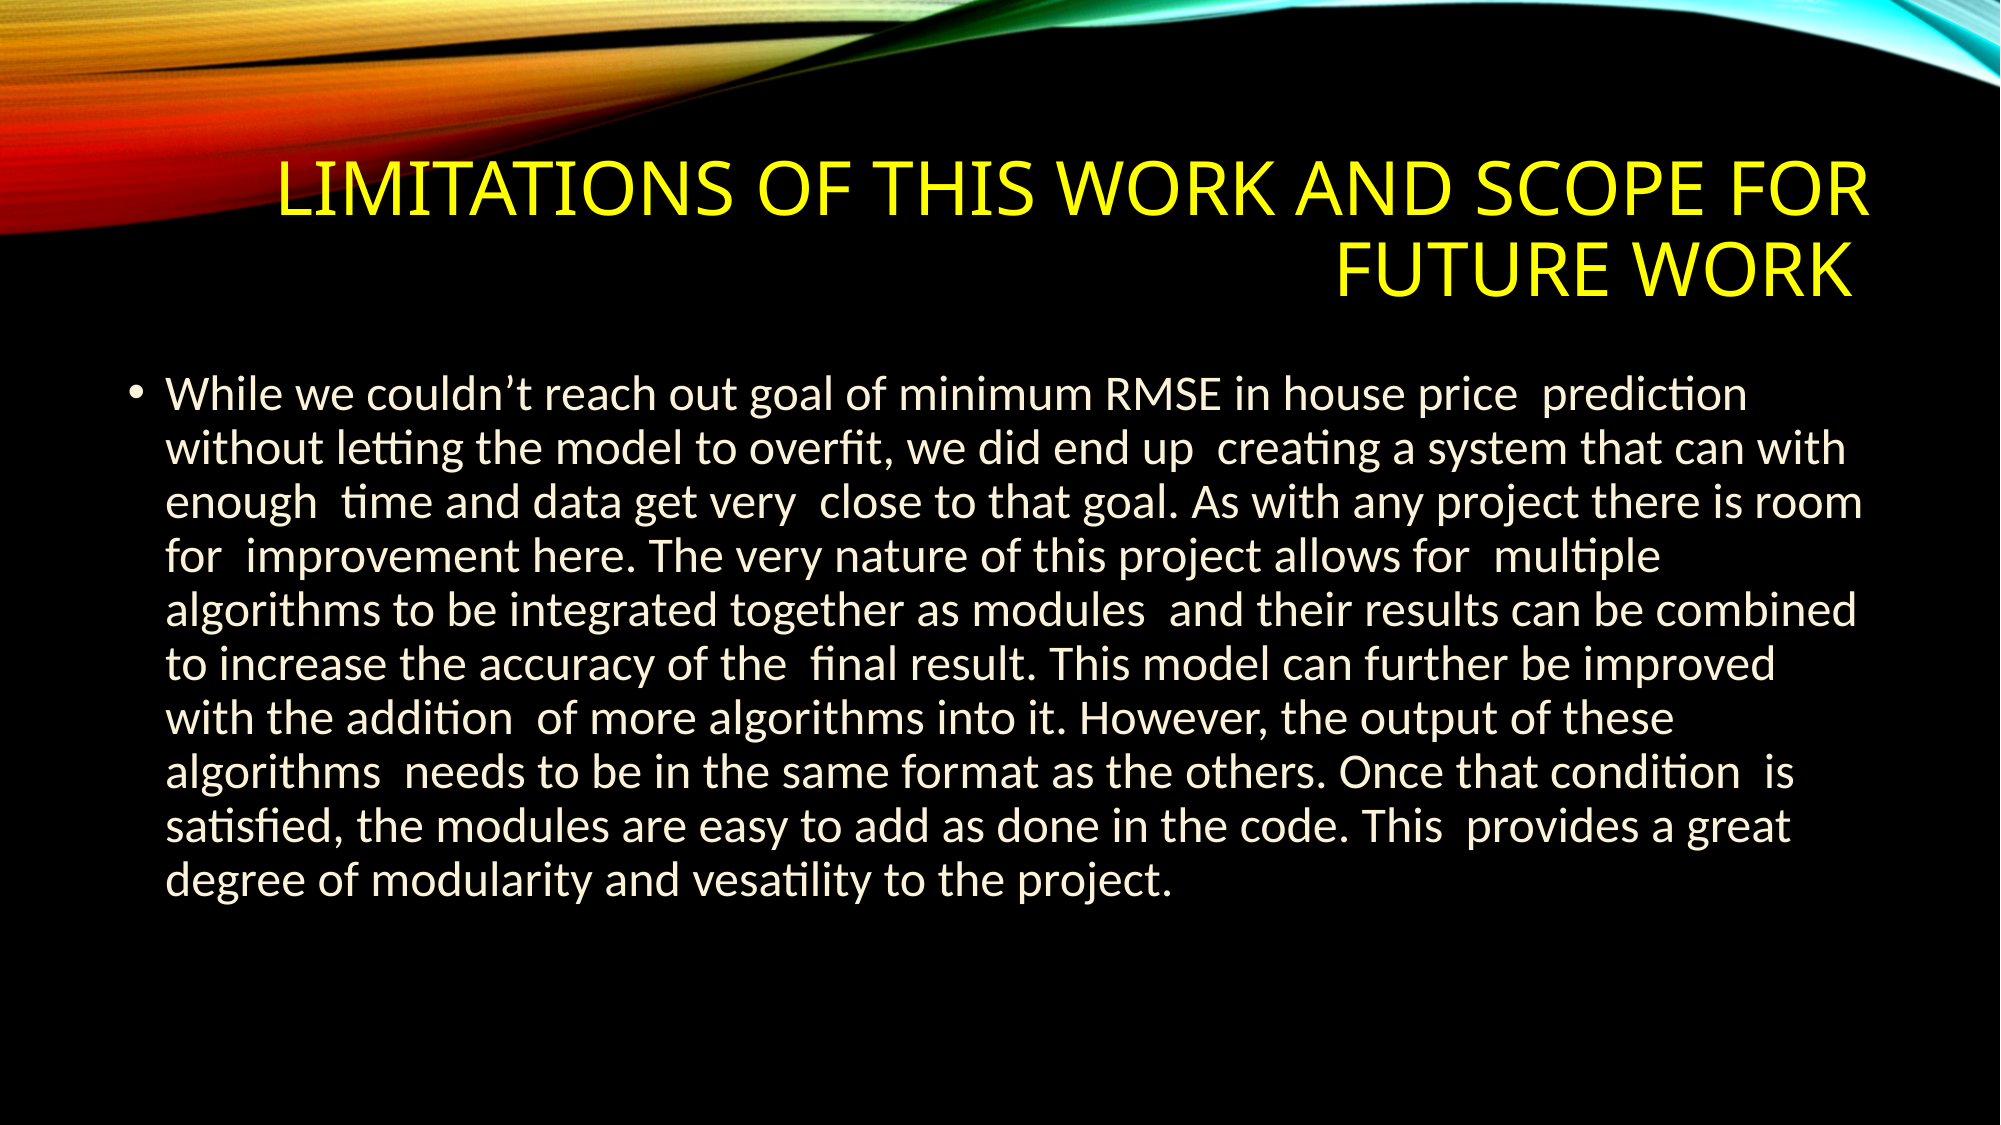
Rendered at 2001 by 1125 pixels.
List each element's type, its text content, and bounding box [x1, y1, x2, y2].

title Limitations of this work and Scope for Future Work [126, 125, 1888, 338]
list While we couldn’t reach out goal of minimum RMSE in house price prediction without letting the model to overfit, we did end up creating a system that can with enough time and data get very close to that goal. As with any project there is room for improvement here. The very nature of this project allows for multiple algorithms to be integrated together as modules and their results can be combined to increase the accuracy of the final result. This model can further be improved with the addition of more algorithms into it. However, the output of these algorithms needs to be in the same format as the others. Once that condition is satisfied, the modules are easy to add as done in the code. This provides a great degree of modularity and vesatility to the project. [112, 360, 1888, 1021]
picture [0, 0, 2000, 237]
